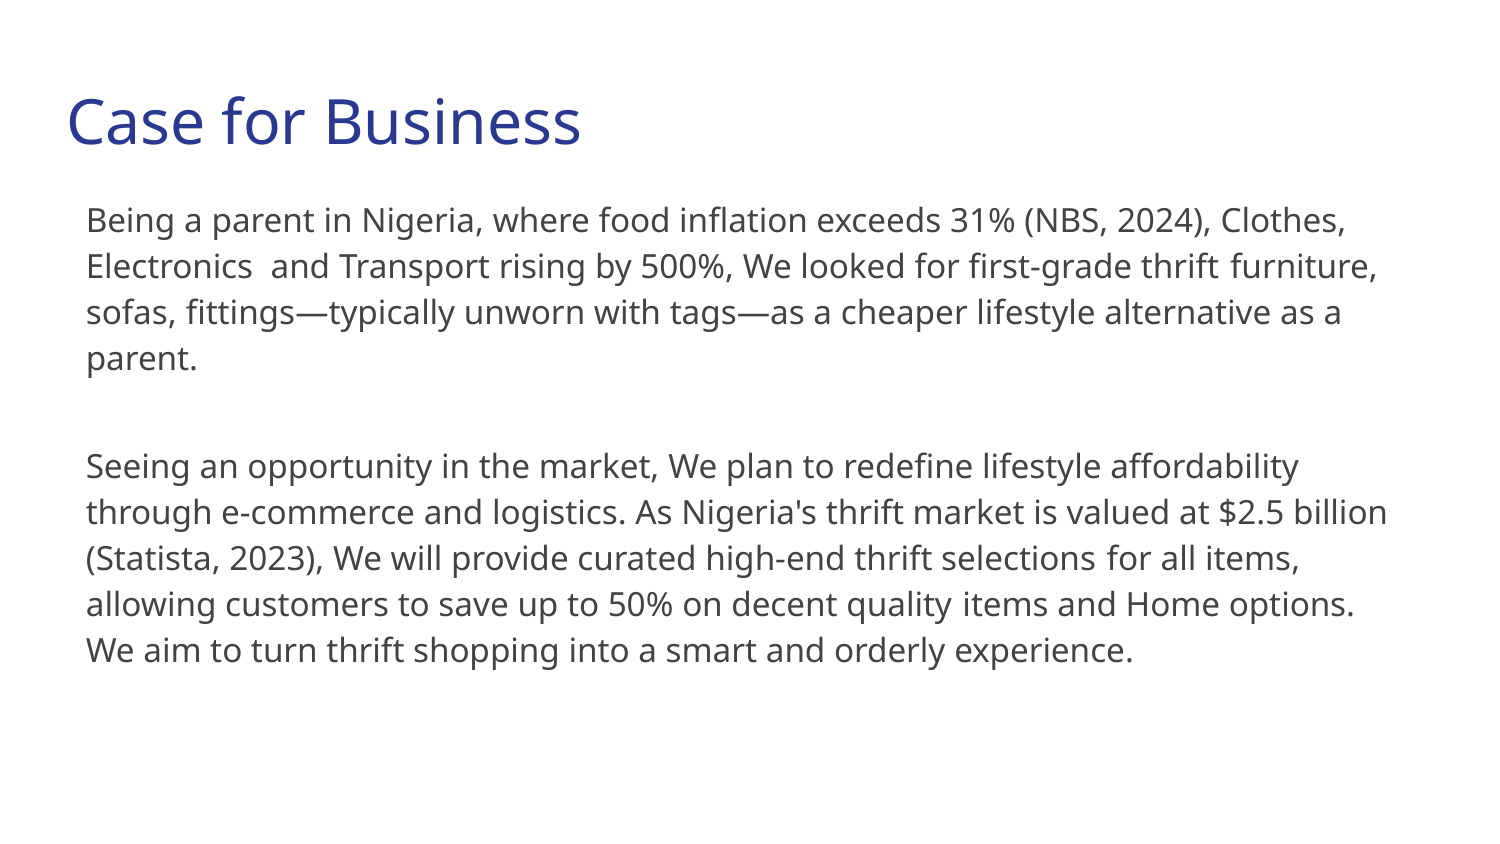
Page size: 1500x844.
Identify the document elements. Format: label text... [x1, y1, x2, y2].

list Being a parent in Nigeria, where food inflation exceeds 31% (NBS, 2024), Clothes, Electronics and Transport rising by 500%, We looked for first-grade thrift furniture, sofas, fittings—typically unworn with tags—as a cheaper lifestyle alternative as a parent. Seeing an opportunity in the market, We plan to redefine lifestyle affordability through e-commerce and logistics. As Nigeria's thrift market is valued at $2.5 billion (Statista, 2023), We will provide curated high-end thrift selections for all items, allowing customers to save up to 50% on decent quality items and Home options. We aim to turn thrift shopping into a smart and orderly experience. [70, 178, 1425, 697]
title Case for Business [51, 67, 668, 167]
